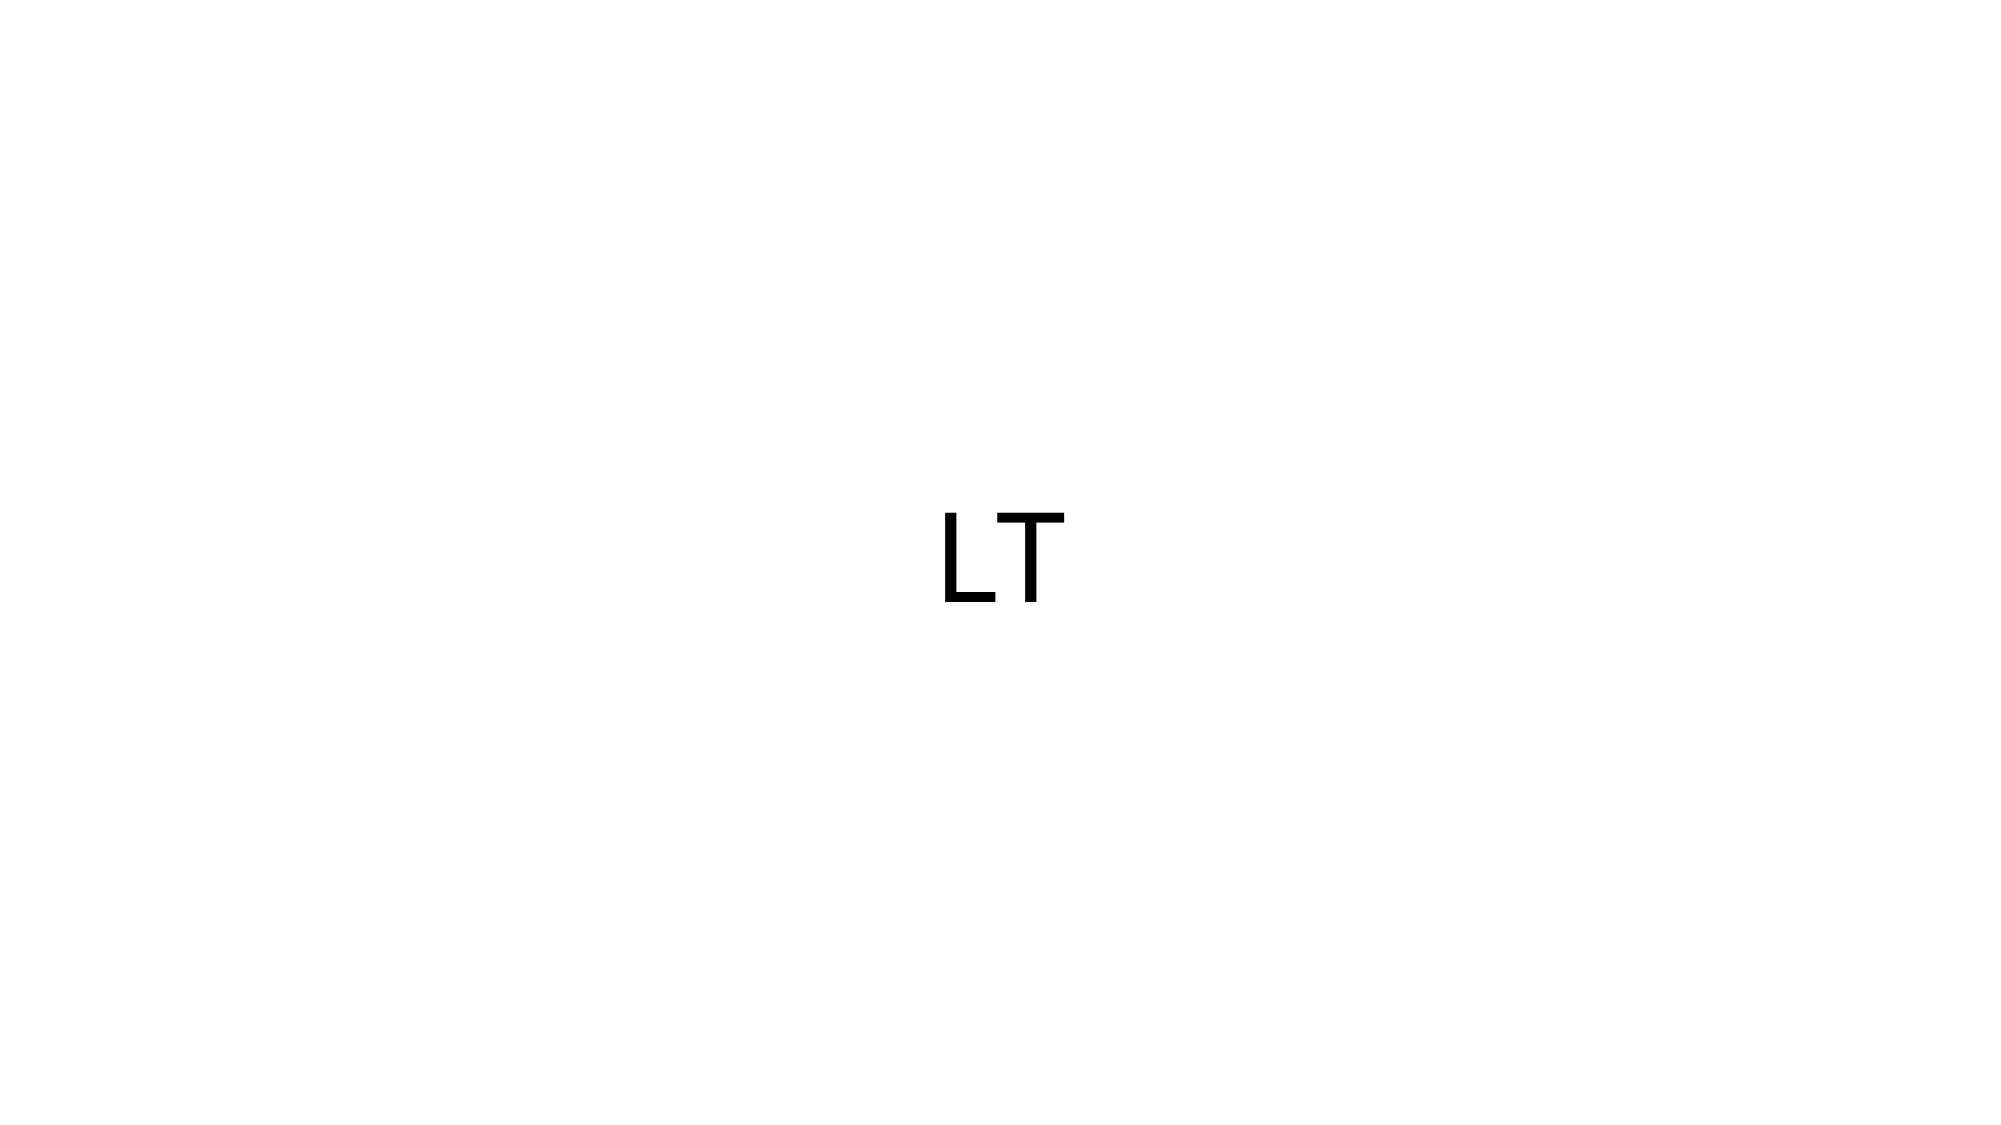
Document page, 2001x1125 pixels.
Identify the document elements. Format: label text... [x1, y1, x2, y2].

title LT [249, 366, 1750, 759]
